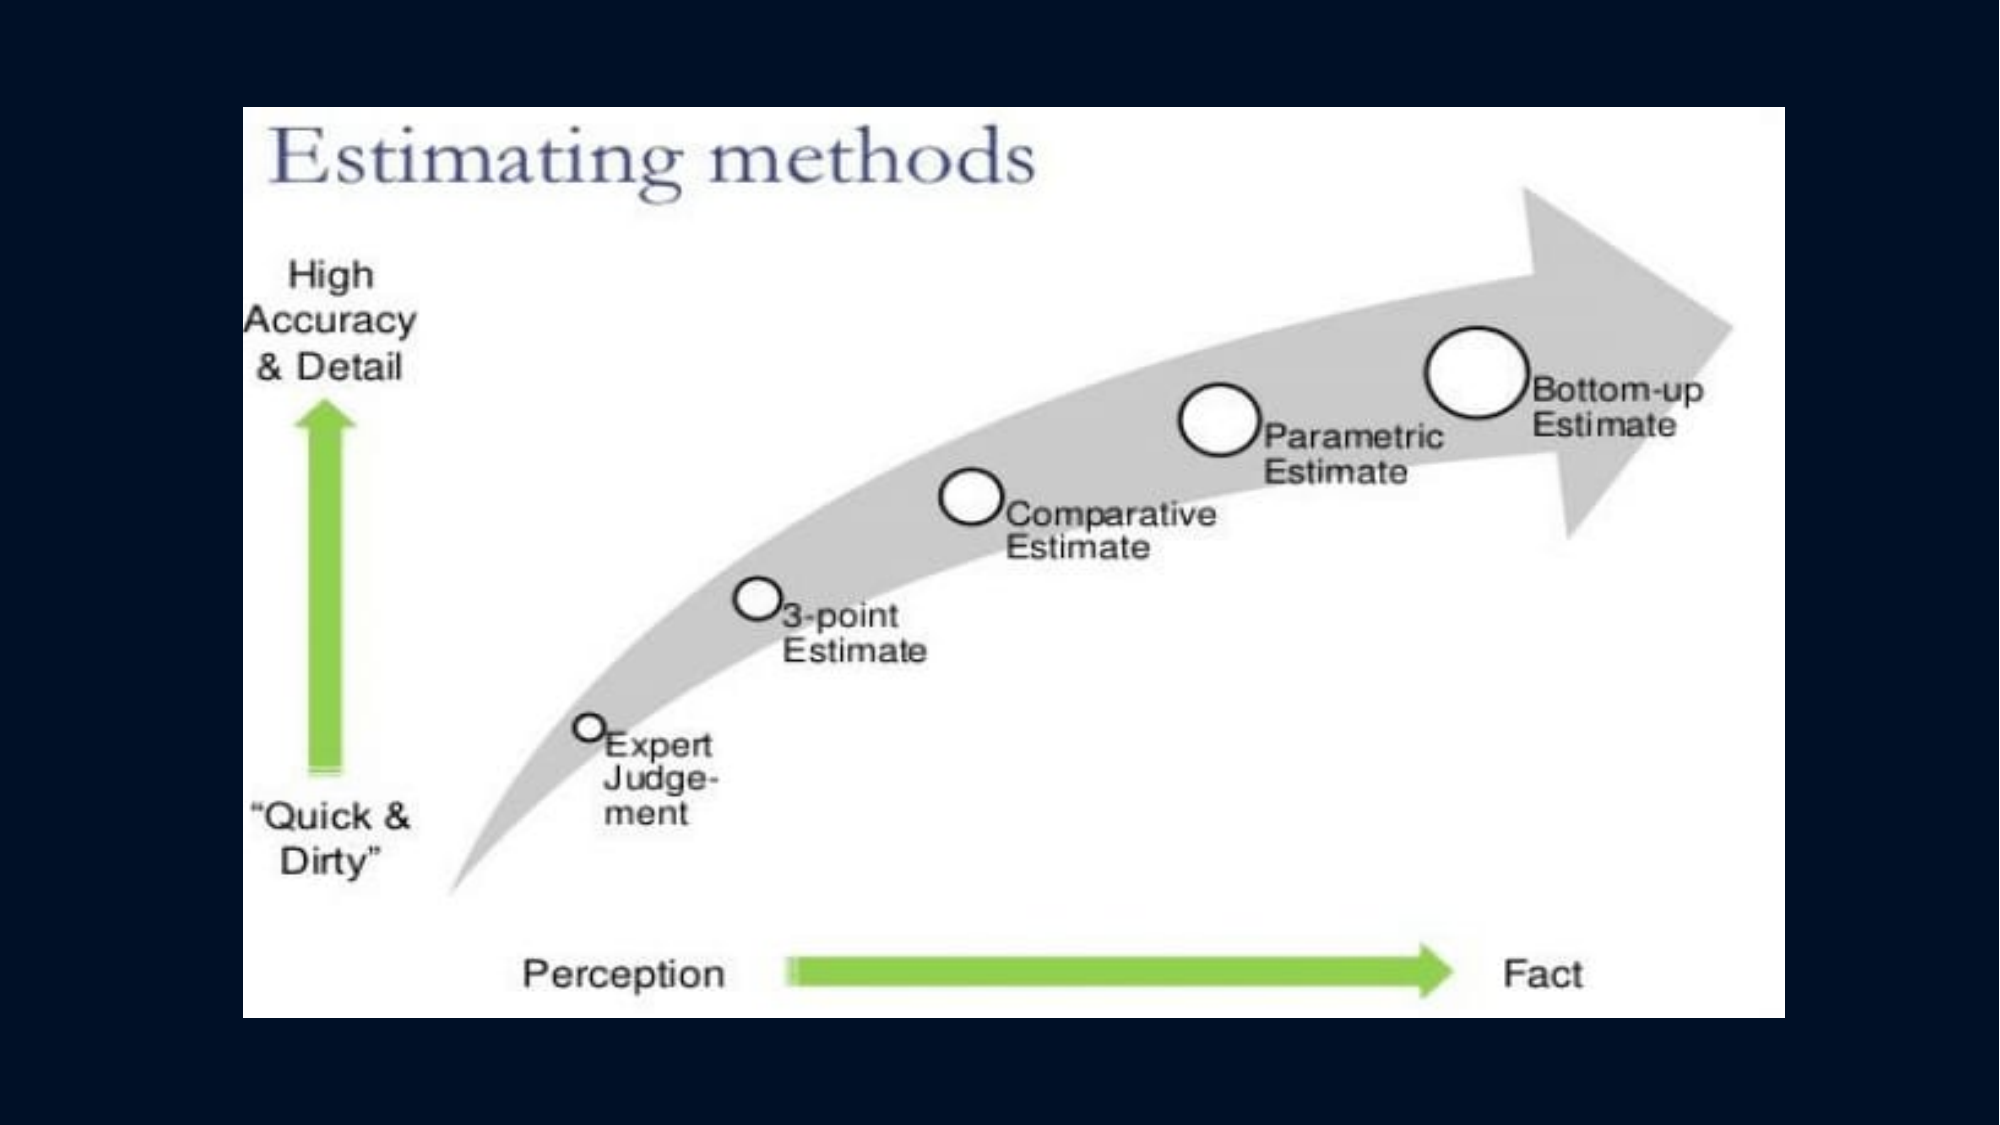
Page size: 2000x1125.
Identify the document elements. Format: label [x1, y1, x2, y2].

picture [243, 107, 1785, 1018]
